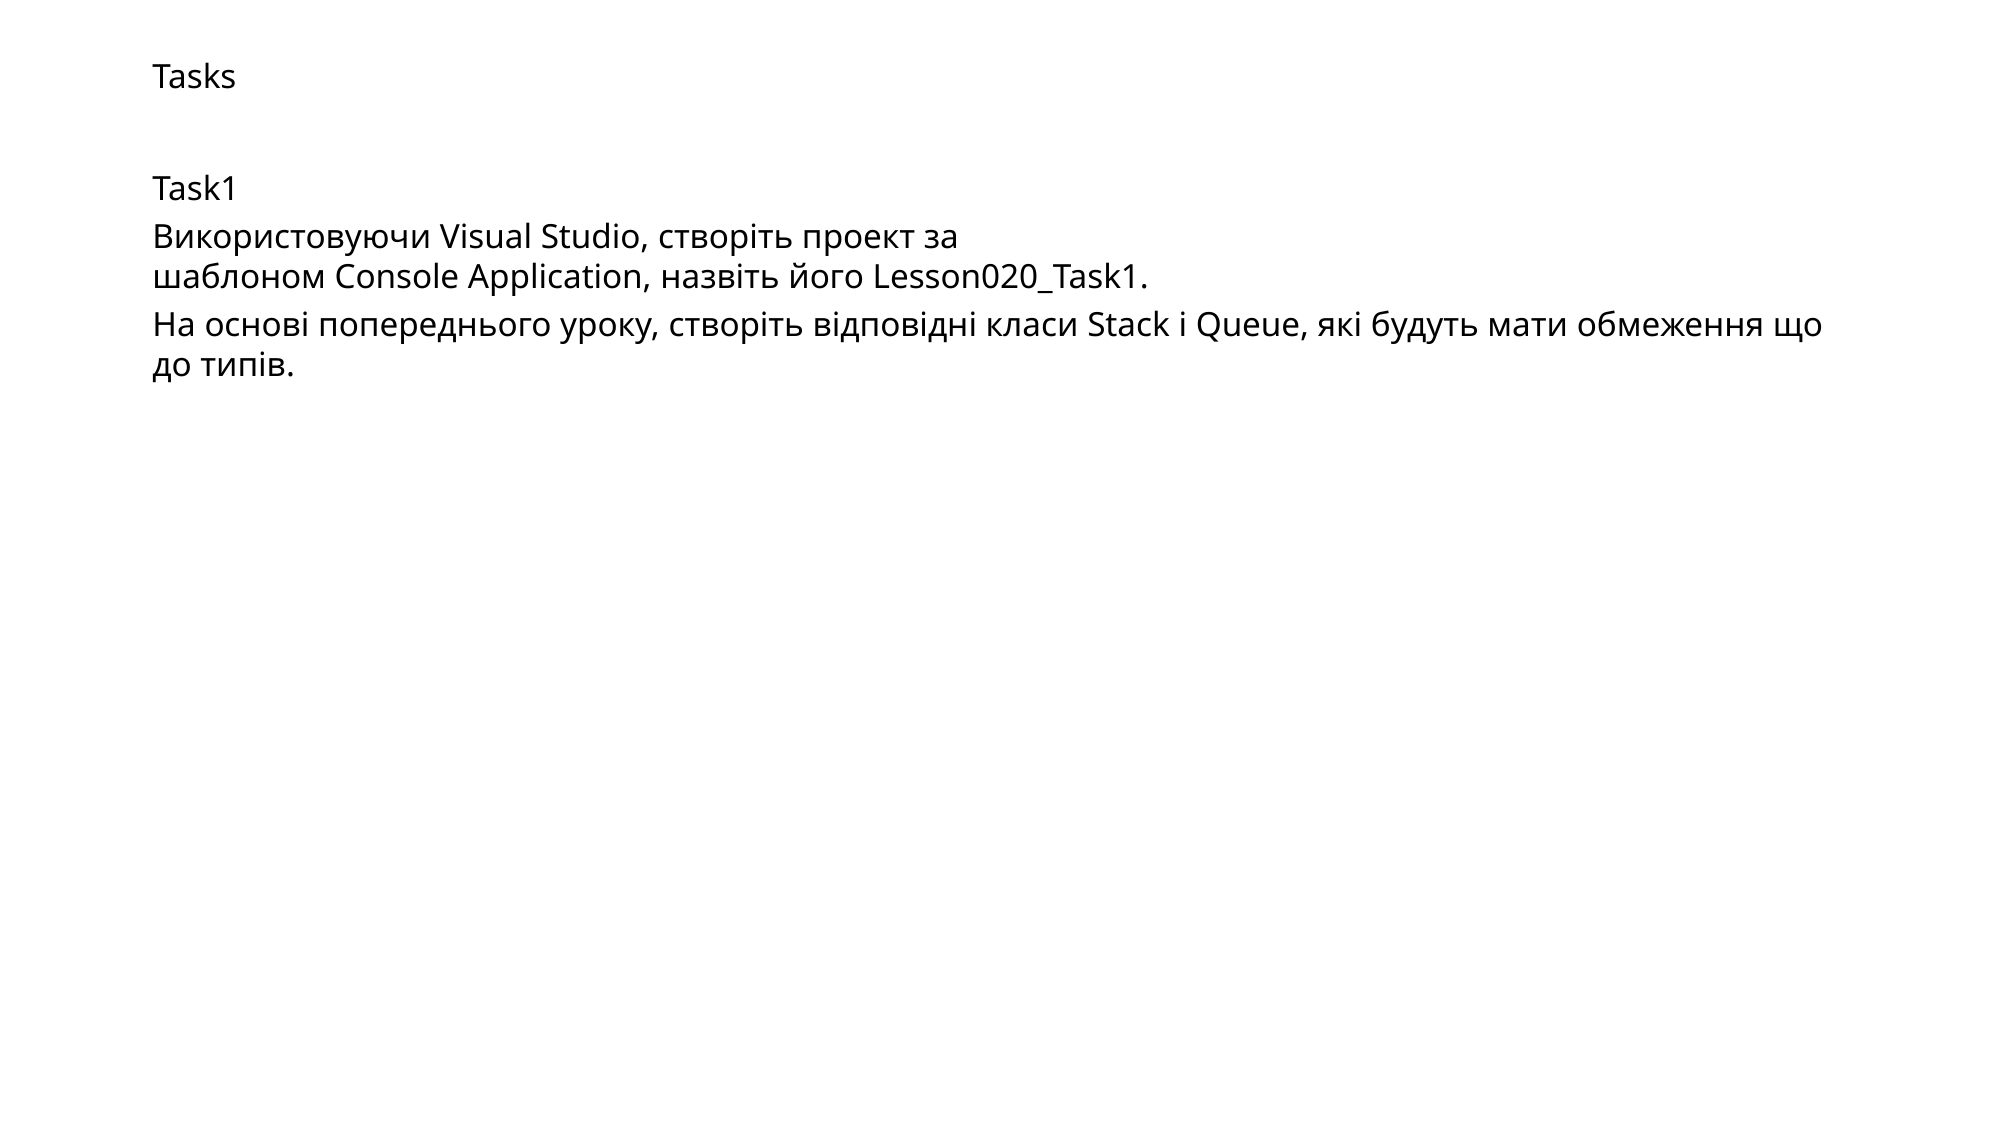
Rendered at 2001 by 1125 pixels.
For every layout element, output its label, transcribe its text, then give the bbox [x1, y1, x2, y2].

list Tasks Task1 Використовуючи Visual Studio, створіть проект за шаблоном Console Application, назвіть його Lesson020_Task1. На основі попереднього уроку, створіть відповідні класи Stack і Queue, які будуть мати обмеження що до типів. [137, 52, 1863, 1064]
